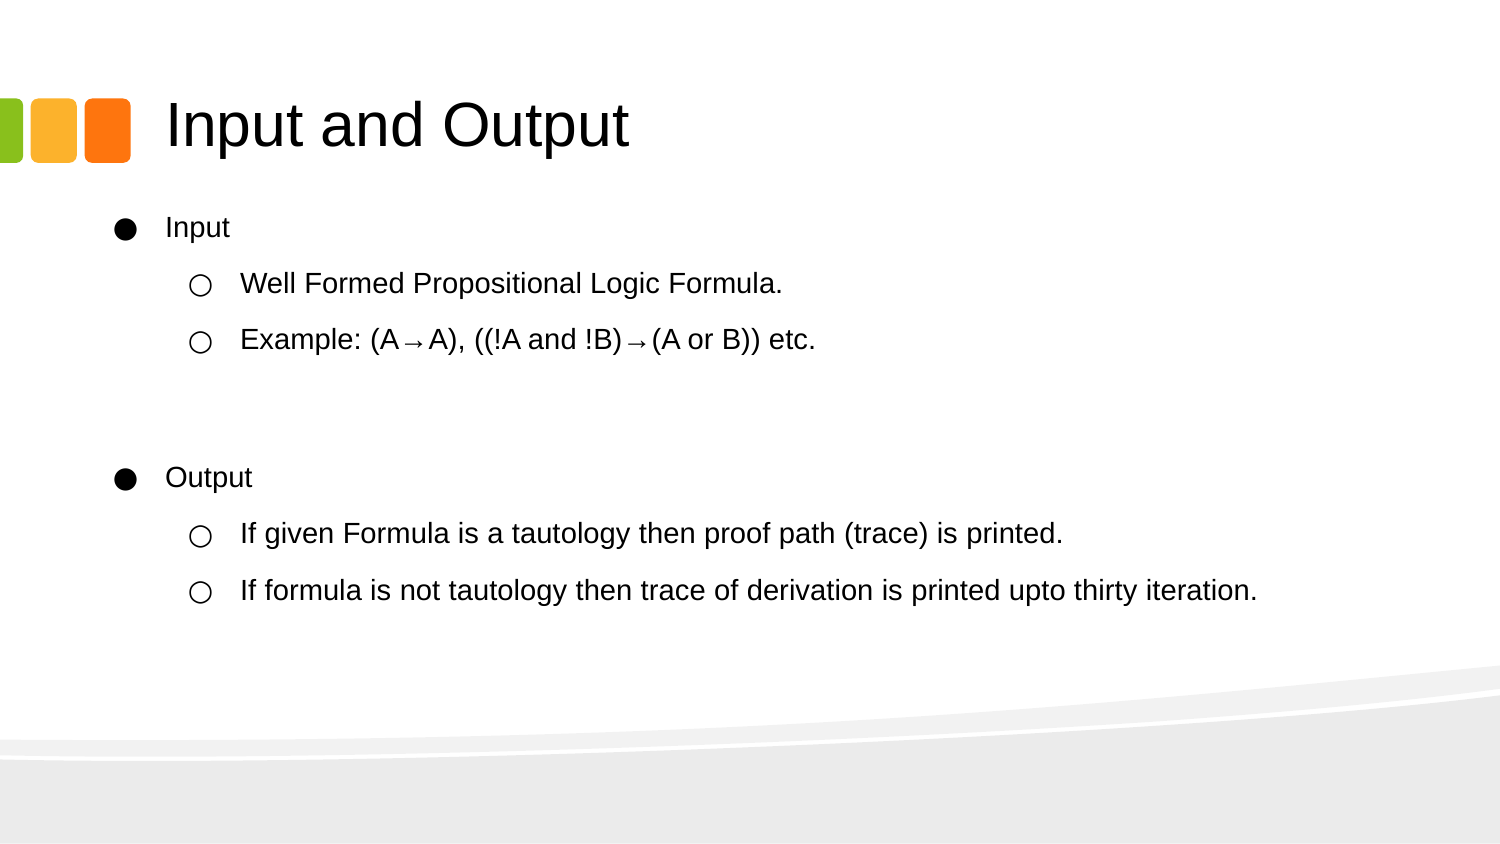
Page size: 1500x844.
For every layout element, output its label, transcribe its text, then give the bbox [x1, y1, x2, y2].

title Input and Output [75, 33, 1425, 175]
list Input Well Formed Propositional Logic Formula. Example: (A→A), ((!A and !B)→(A or B)) etc. Output If given Formula is a tautology then proof path (trace) is printed. If formula is not tautology then trace of derivation is printed upto thirty iteration. [75, 196, 1425, 808]
